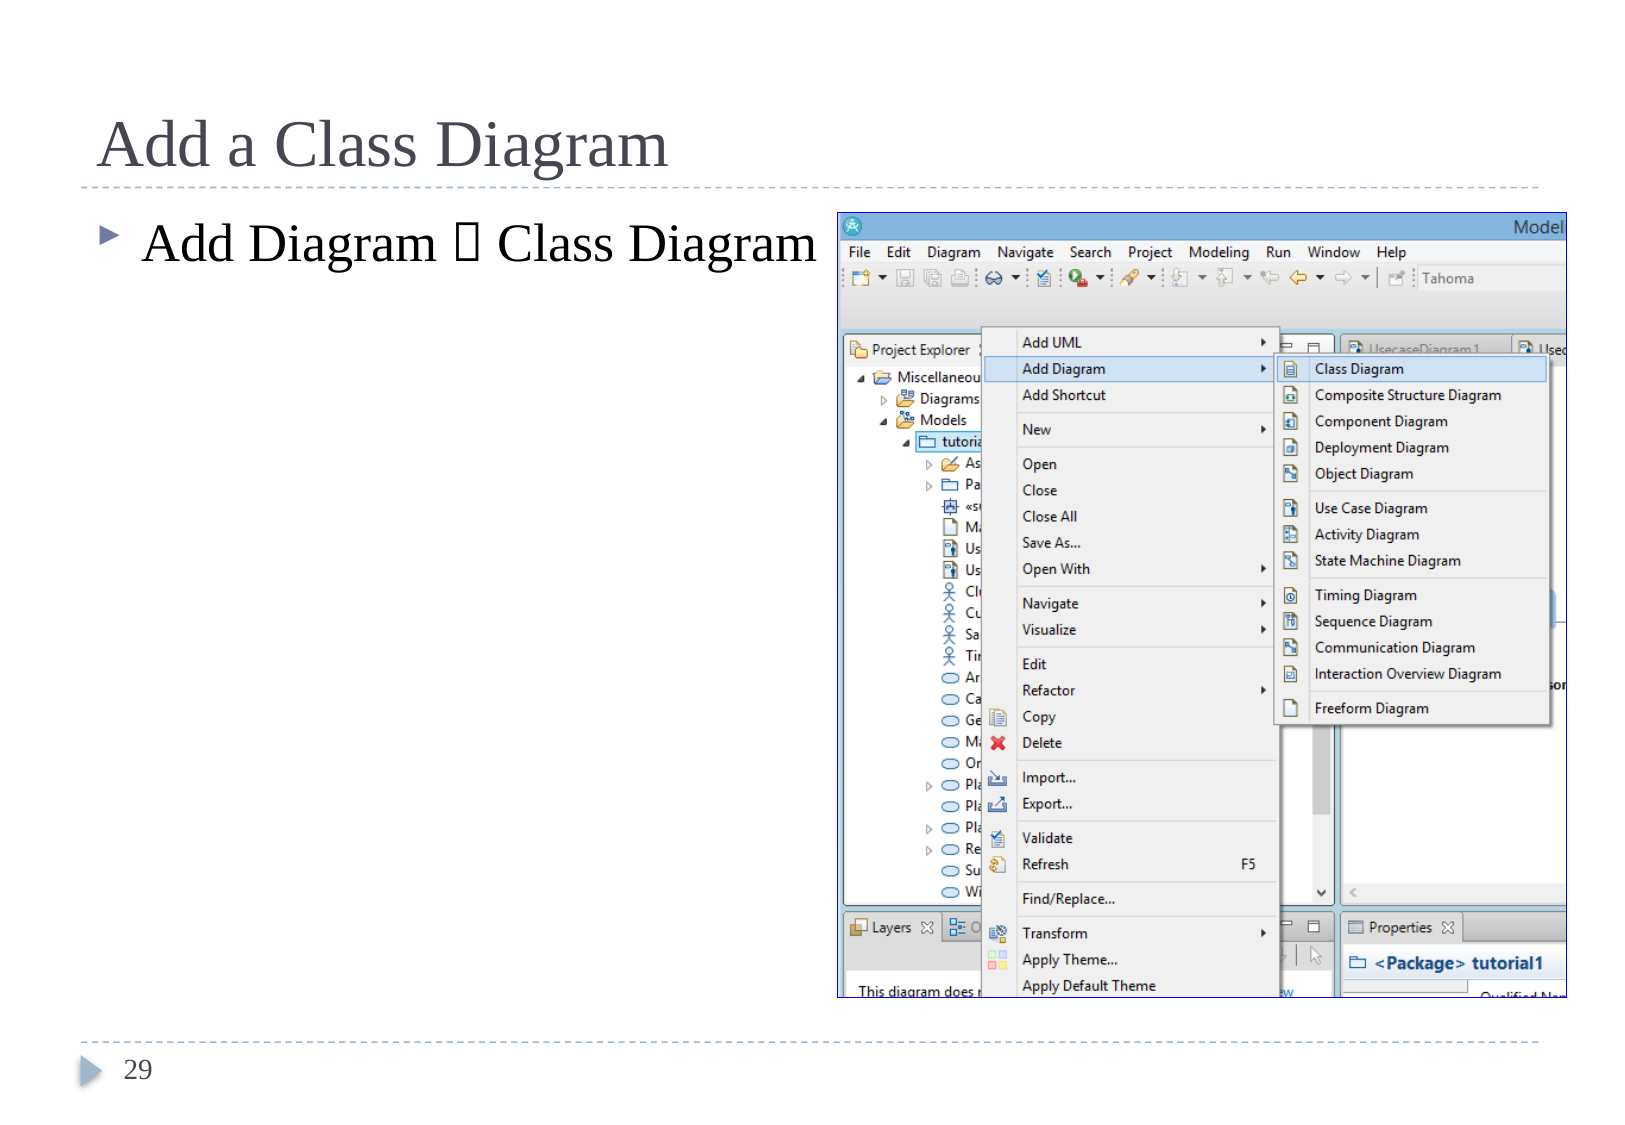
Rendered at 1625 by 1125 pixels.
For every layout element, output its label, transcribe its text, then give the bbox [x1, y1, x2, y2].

slide_number 29 [108, 1042, 461, 1103]
picture [836, 212, 1568, 998]
list Add Diagram  Class Diagram [81, 200, 1544, 1010]
title Add a Class Diagram [81, 24, 1544, 188]
